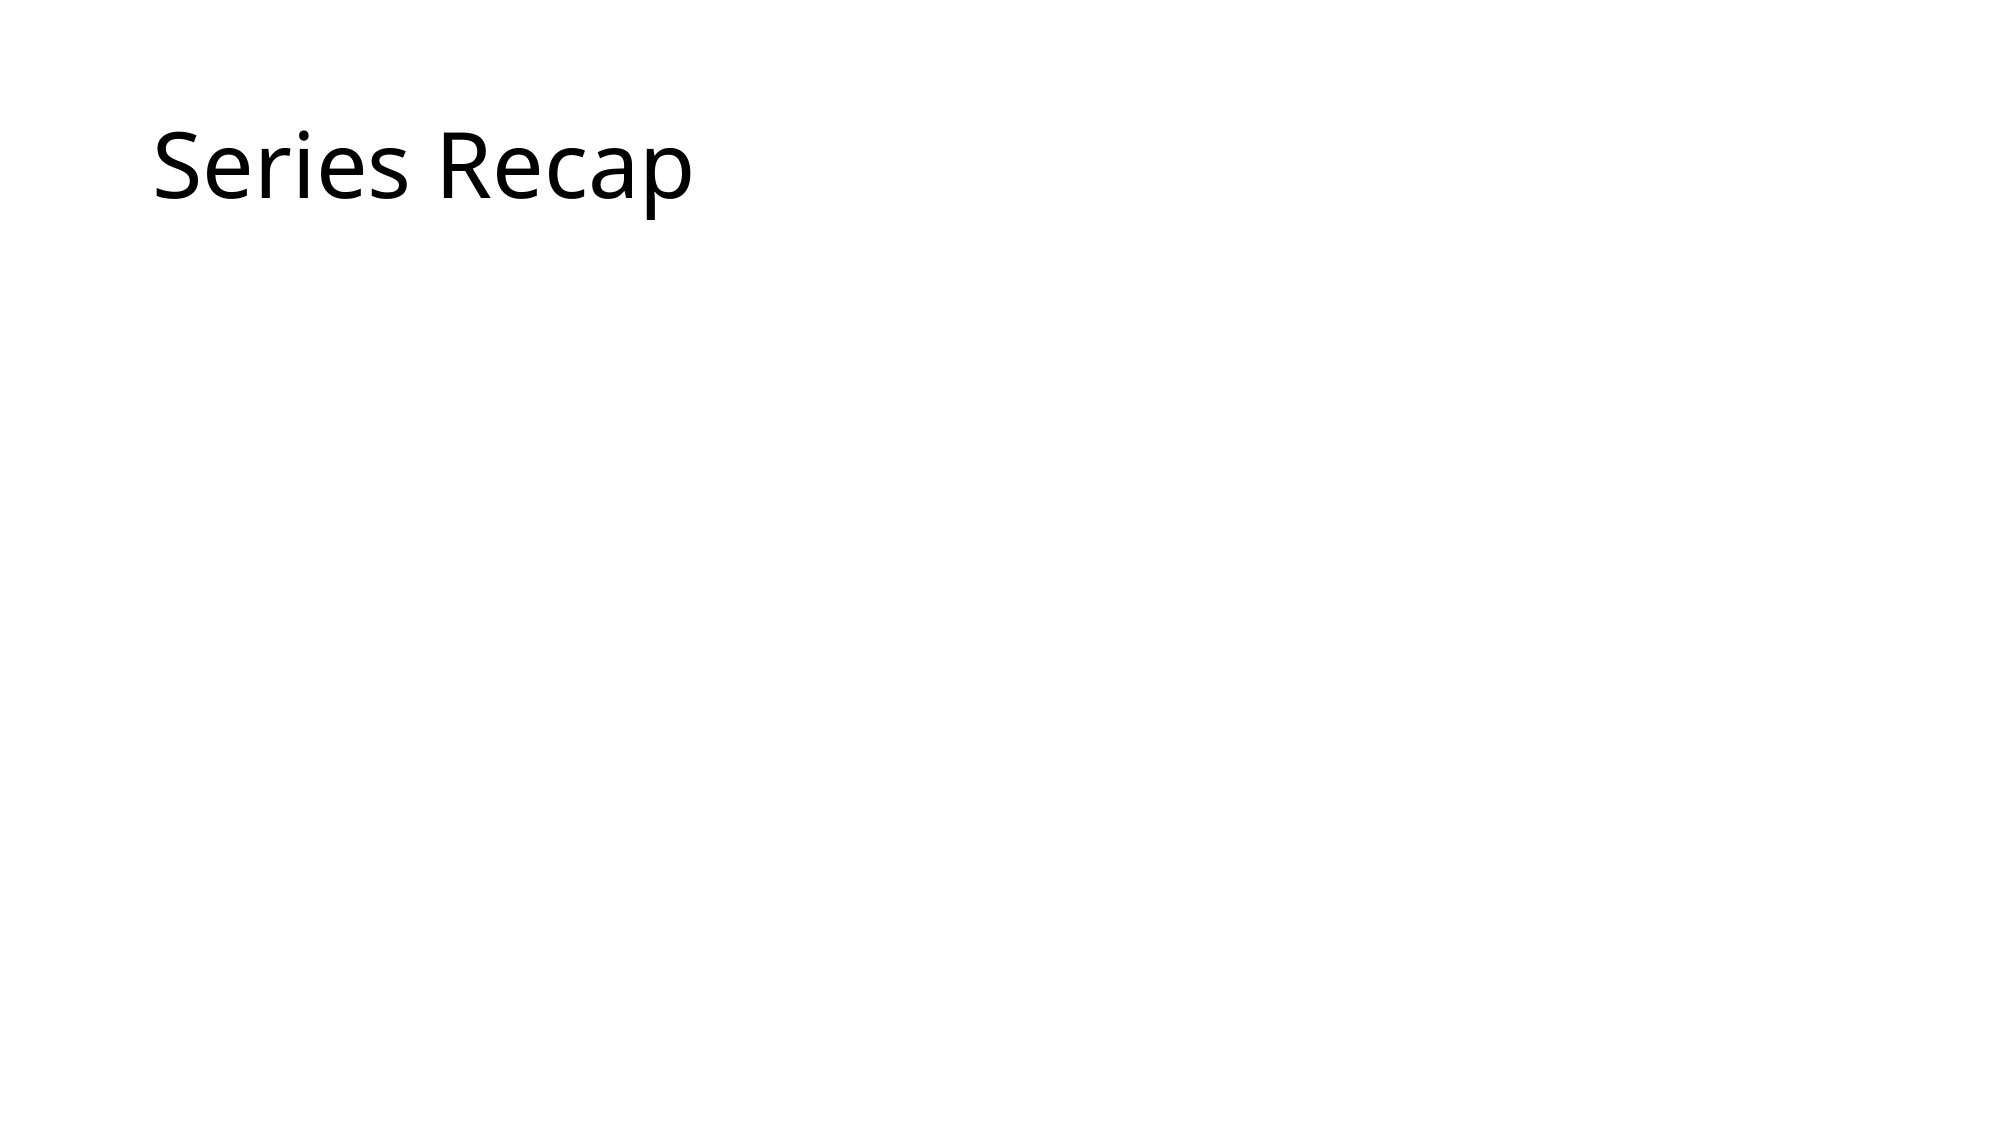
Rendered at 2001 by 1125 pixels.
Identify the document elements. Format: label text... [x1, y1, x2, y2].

title Series Recap [137, 59, 1863, 278]
